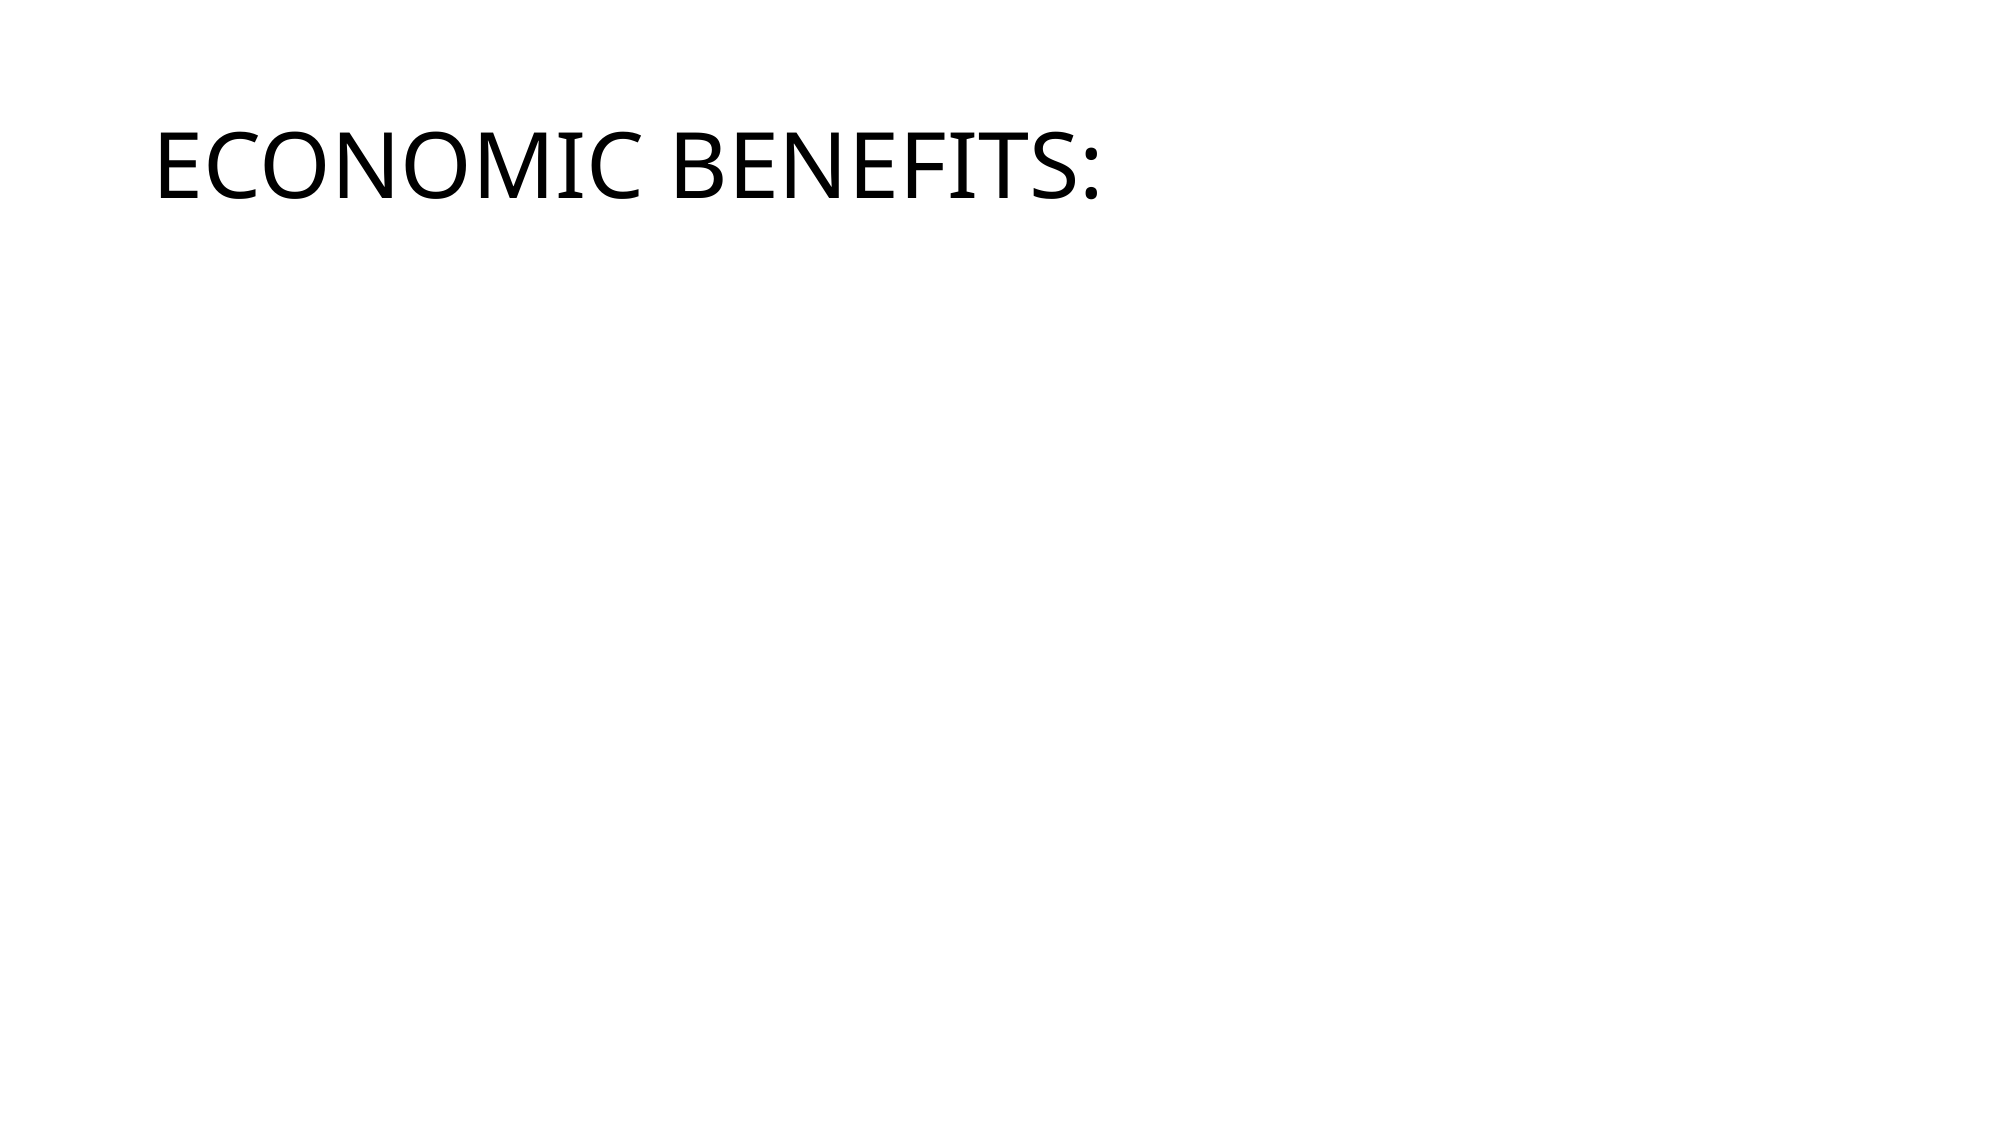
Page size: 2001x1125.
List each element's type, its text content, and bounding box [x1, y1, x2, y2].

title ECONOMIC BENEFITS: [137, 59, 1863, 278]
